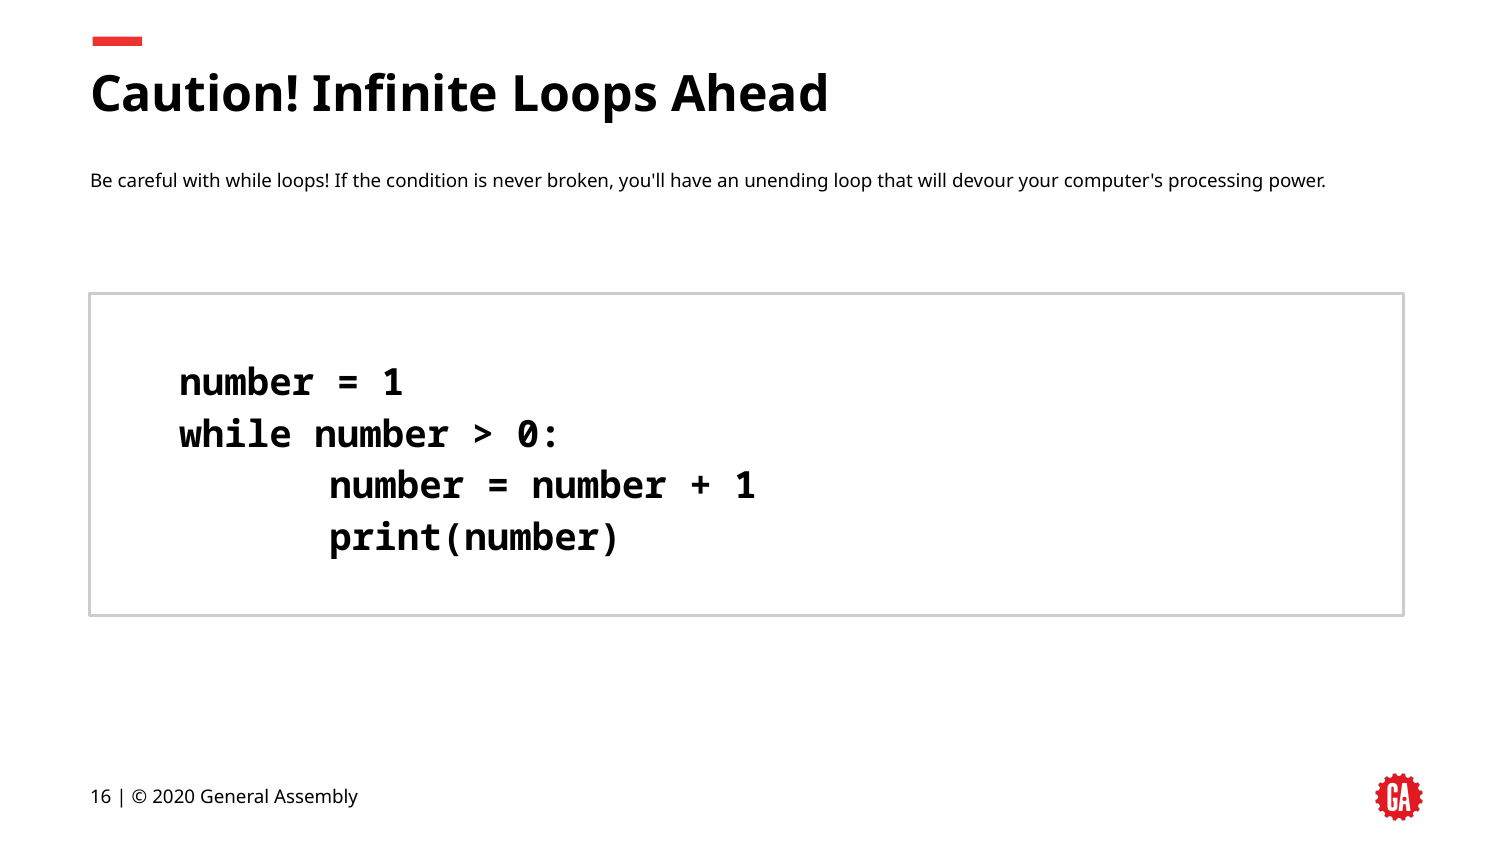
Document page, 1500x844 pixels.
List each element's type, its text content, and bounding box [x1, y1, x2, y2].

list Be careful with while loops! If the condition is never broken, you'll have an unending loop that will devour your computer's processing power. [75, 150, 1424, 271]
text_box number = 1 while number > 0: number = number + 1 print(number) [89, 293, 1404, 616]
title Caution! Infinite Loops Ahead [75, 46, 1473, 140]
slide_number 16 | © 2020 General Assembly [75, 764, 465, 830]
picture [1373, 771, 1425, 823]
